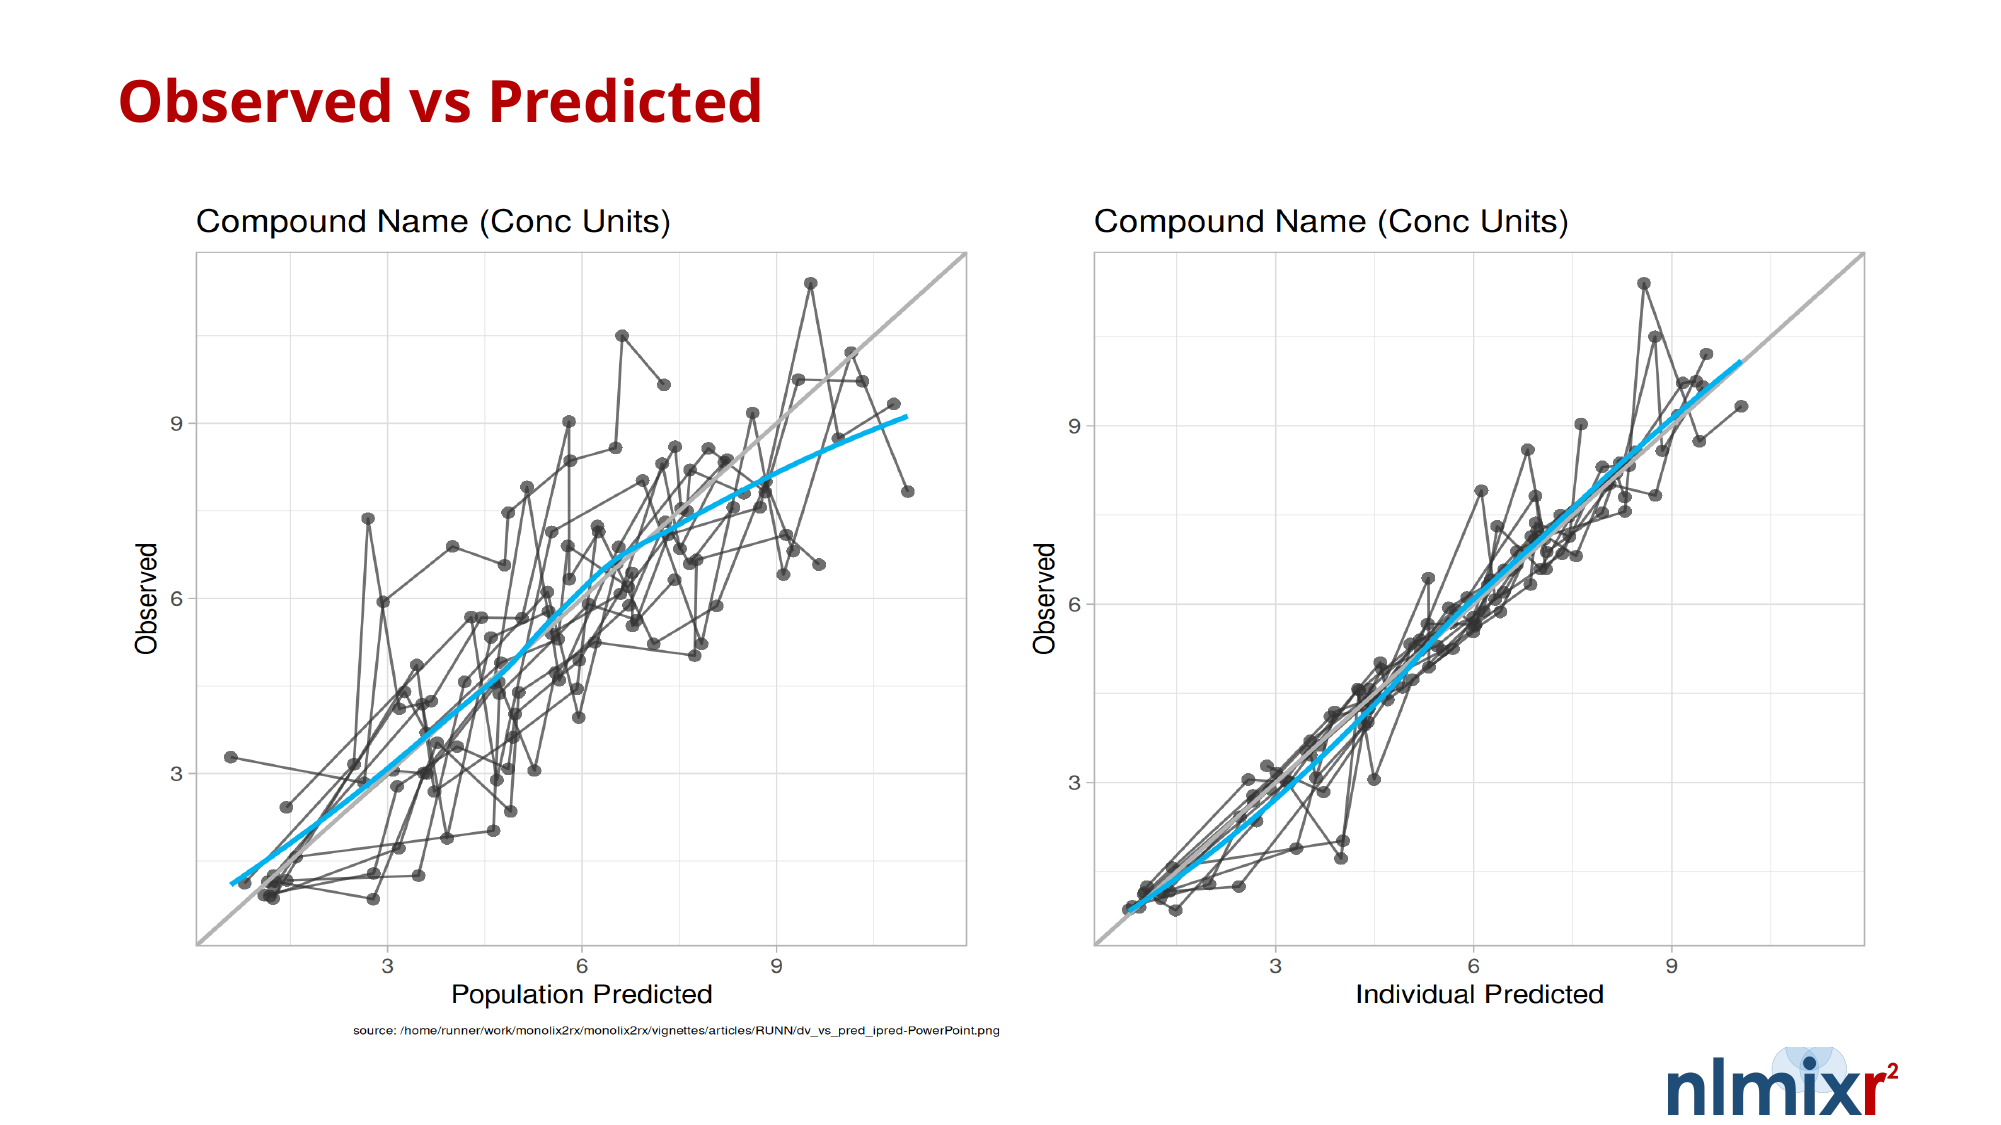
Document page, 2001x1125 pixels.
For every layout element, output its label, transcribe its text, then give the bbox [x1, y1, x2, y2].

title Observed vs Predicted [102, 18, 1898, 181]
picture [1668, 1047, 1898, 1115]
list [102, 195, 1898, 1047]
